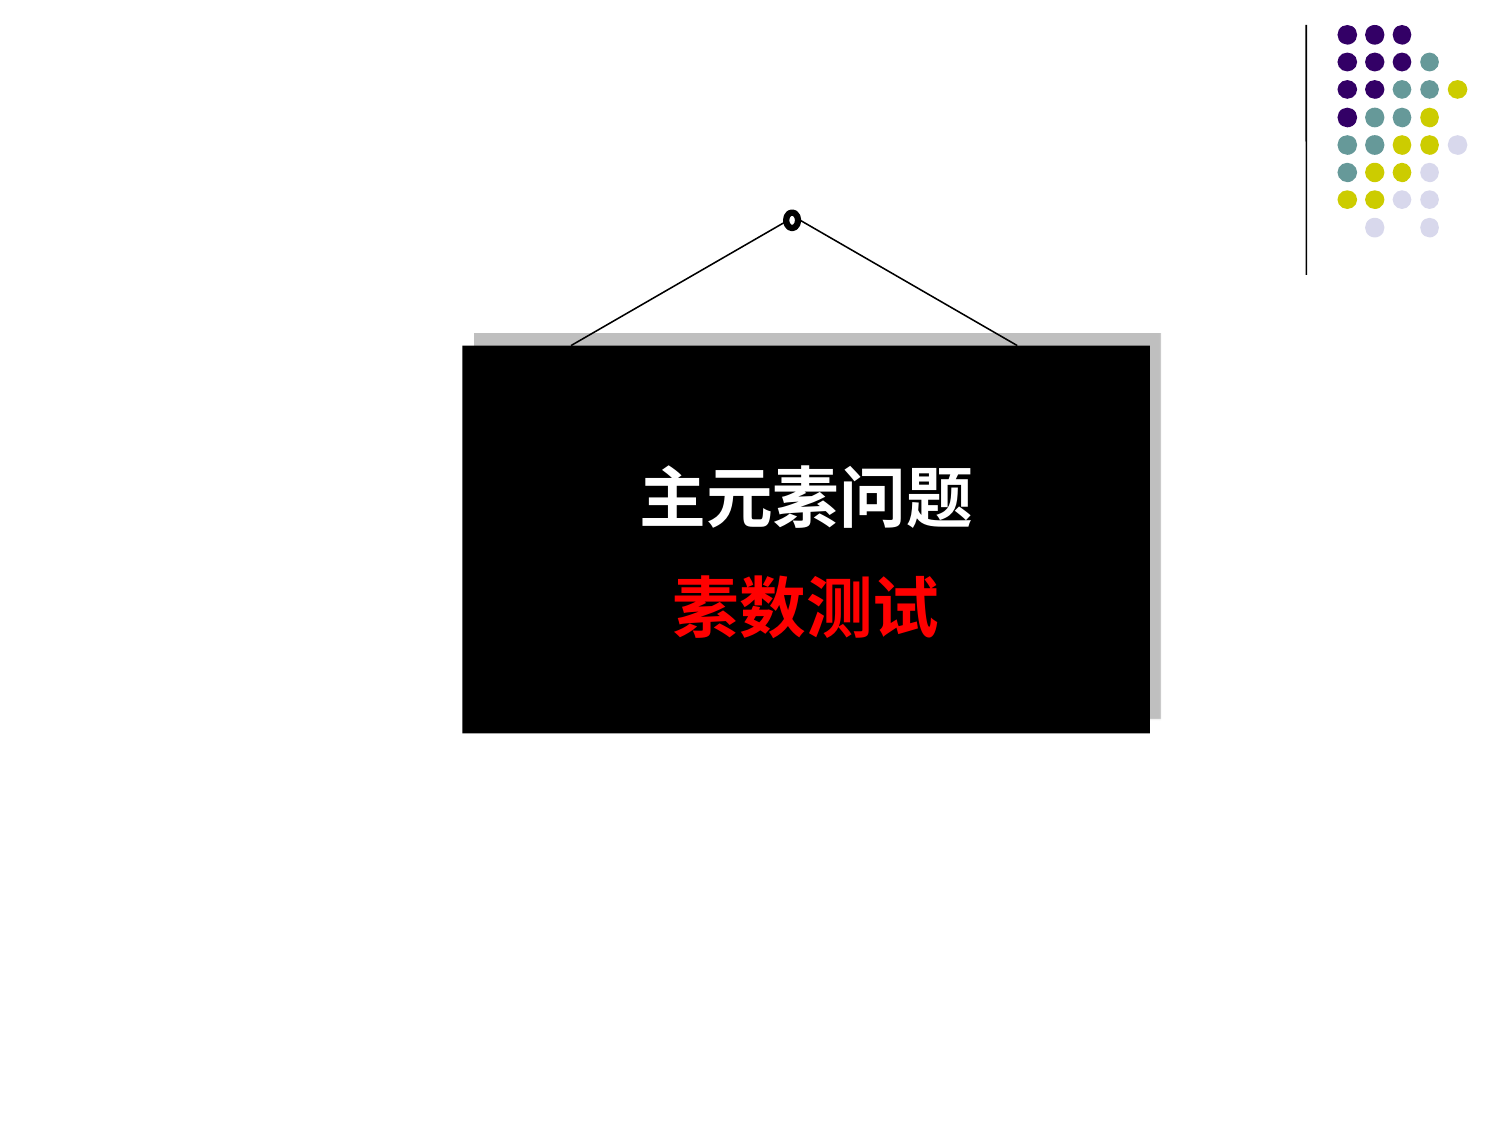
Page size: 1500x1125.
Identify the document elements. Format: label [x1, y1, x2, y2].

text_box [462, 212, 1151, 741]
